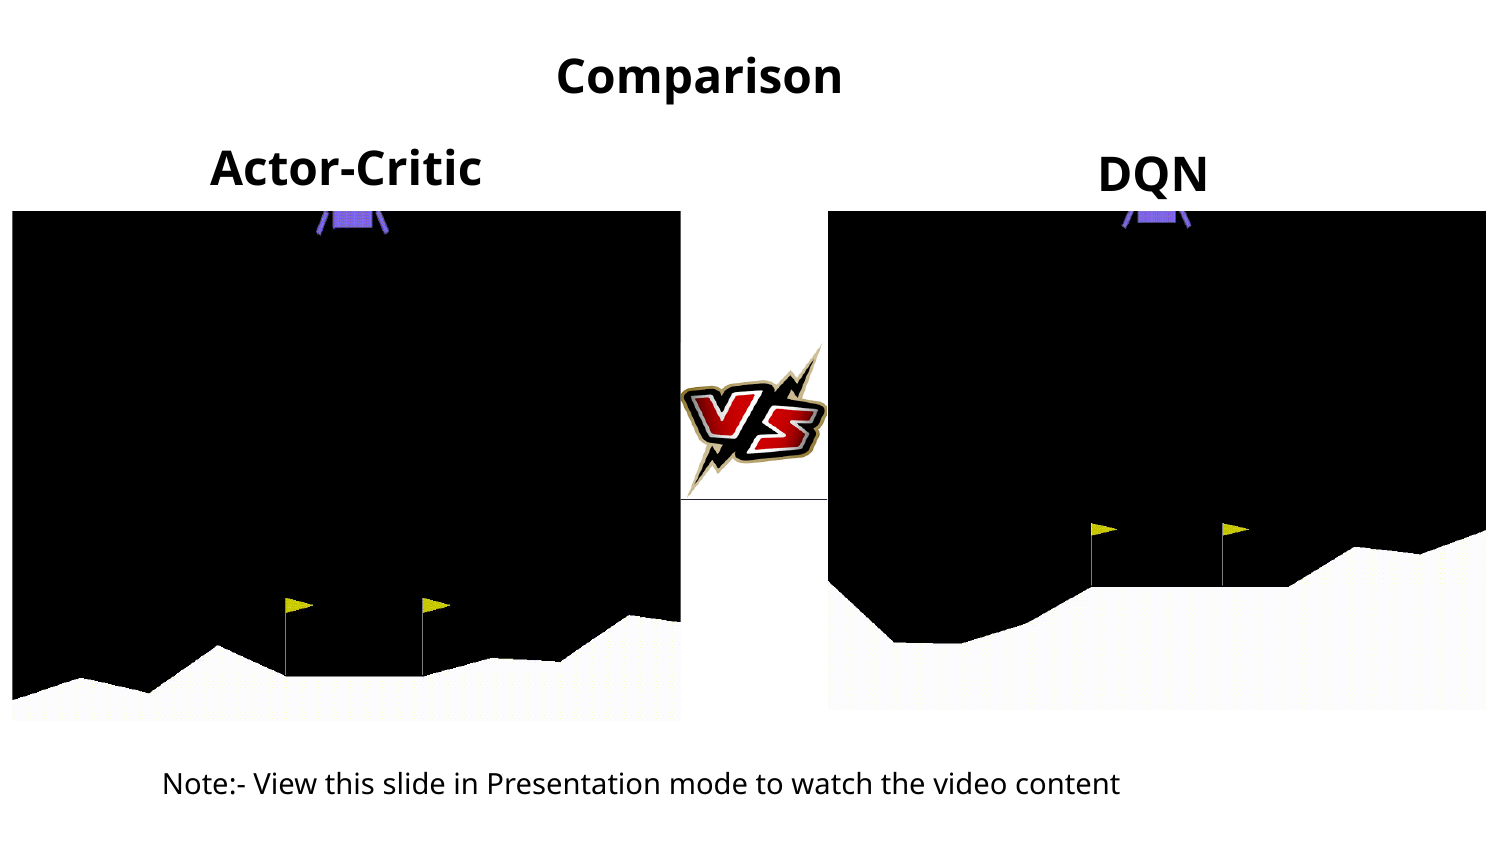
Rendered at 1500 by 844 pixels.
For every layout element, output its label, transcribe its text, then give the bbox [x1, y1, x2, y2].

text_box DQN [844, 129, 1471, 209]
text_box Comparison [481, 30, 918, 119]
text_box Note:- View this slide in Presentation mode to watch the video content [146, 750, 1191, 816]
text_box Actor-Critic [36, 122, 658, 209]
picture [12, 210, 1486, 721]
